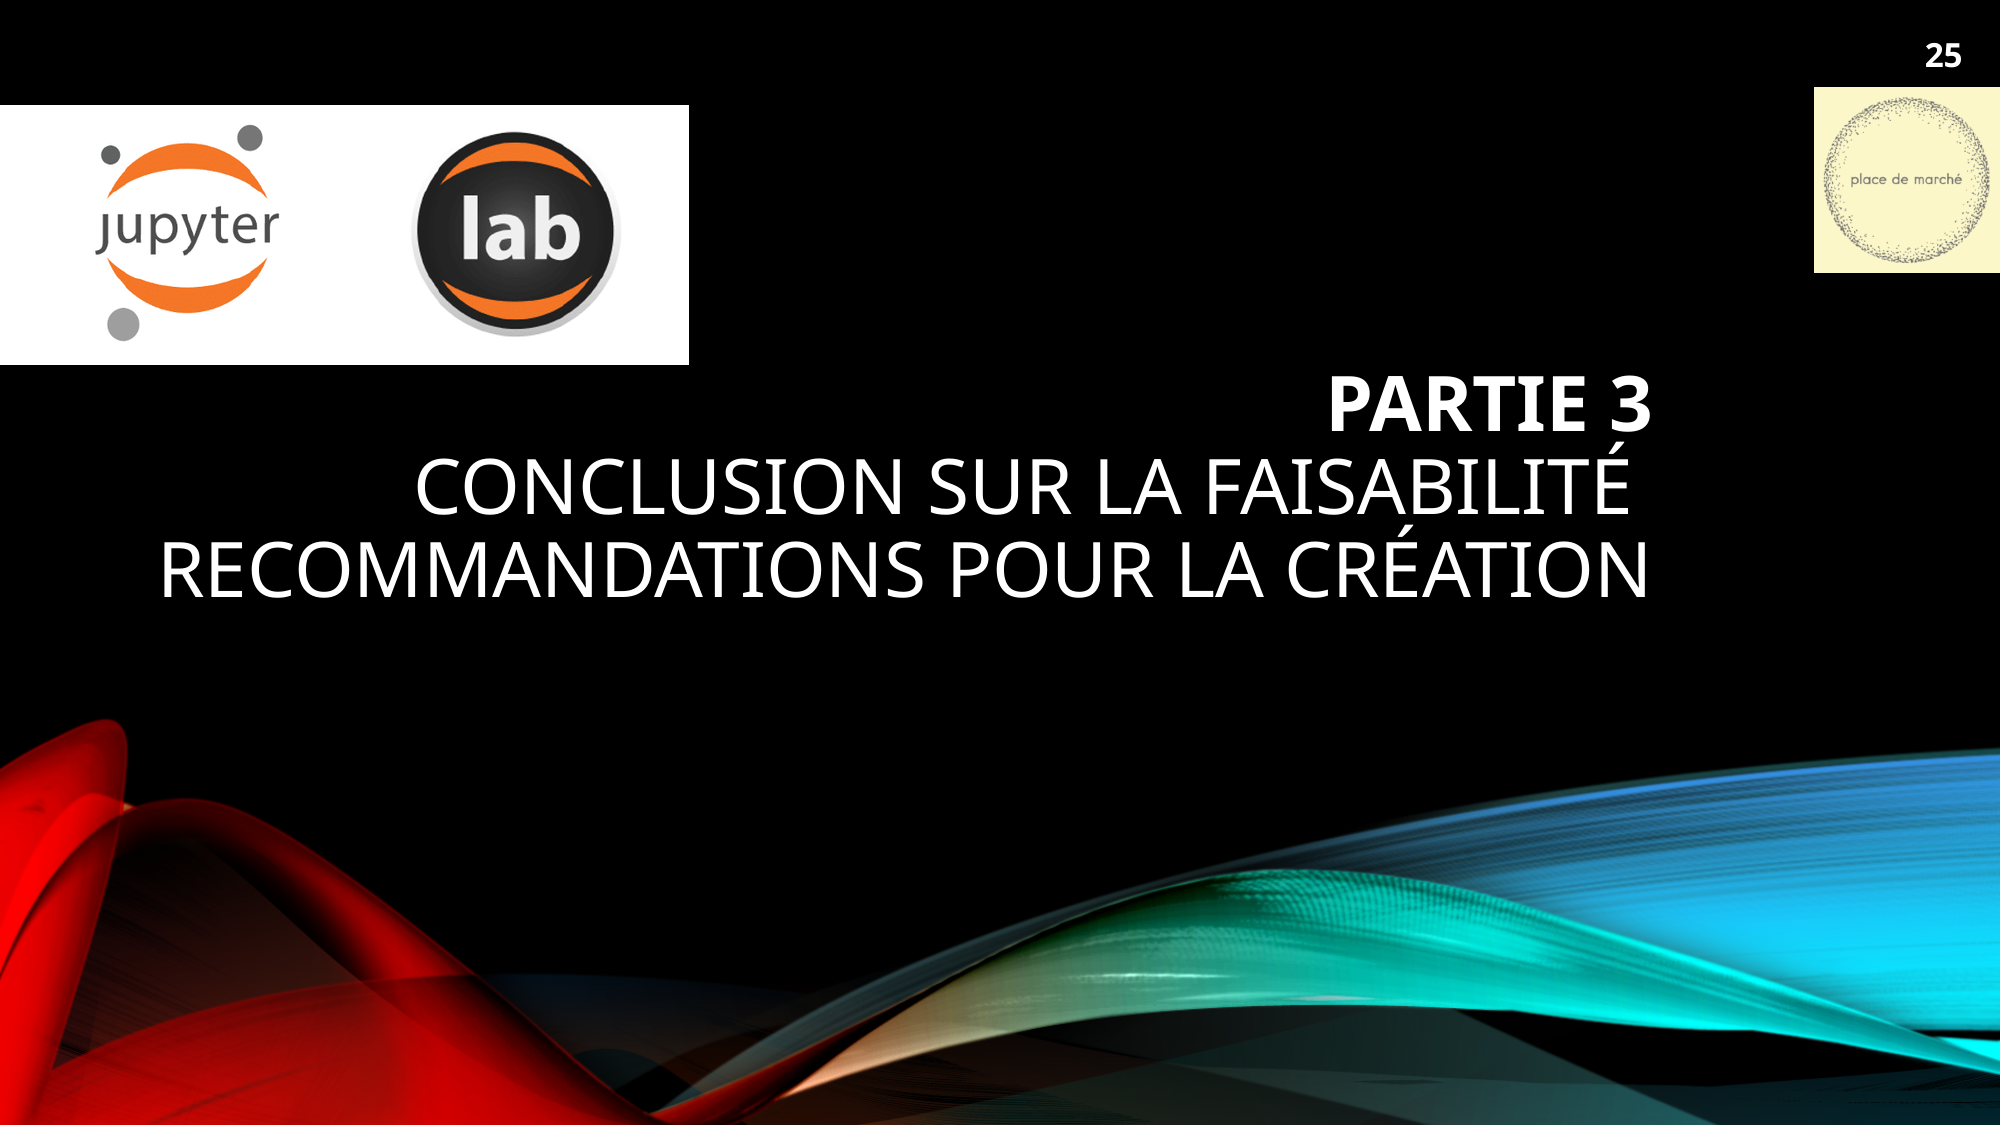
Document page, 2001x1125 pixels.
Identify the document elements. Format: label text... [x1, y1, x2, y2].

picture [0, 717, 2000, 1125]
slide_number 25 [1872, 27, 1978, 86]
picture [1814, 86, 2000, 273]
text_box Partie 3 Conclusion sur la Faisabilité Recommandations pour la Création [127, 273, 1669, 621]
picture [0, 105, 689, 365]
